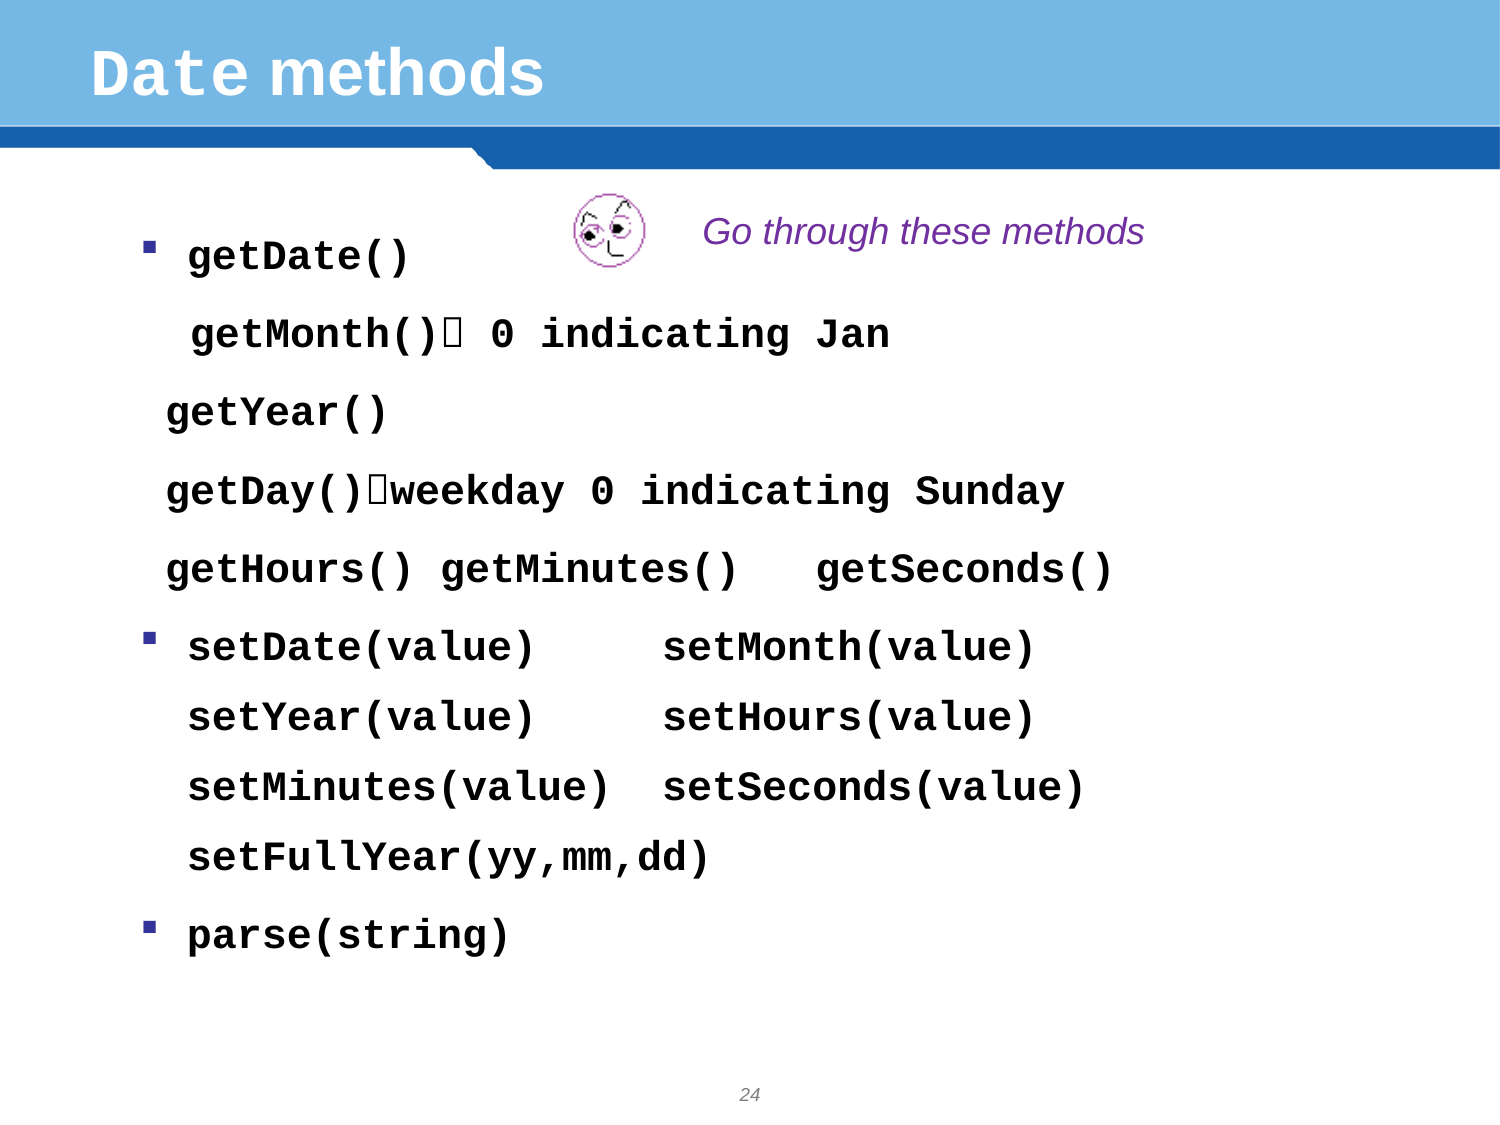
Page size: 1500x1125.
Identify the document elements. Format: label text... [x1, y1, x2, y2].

title Date methods [75, 0, 1425, 138]
picture [0, 0, 1500, 273]
text_box Go through these methods [687, 199, 1438, 260]
slide_number 24 [574, 1074, 926, 1115]
list getDate() getMonth() 0 indicating Jan getYear() getDay()weekday 0 indicating Sunday getHours() getMinutes() getSeconds() setDate(value) setMonth(value) setYear(value) setHours(value) setMinutes(value) setSeconds(value) setFullYear(yy,mm,dd) parse(string) [50, 200, 1425, 1063]
